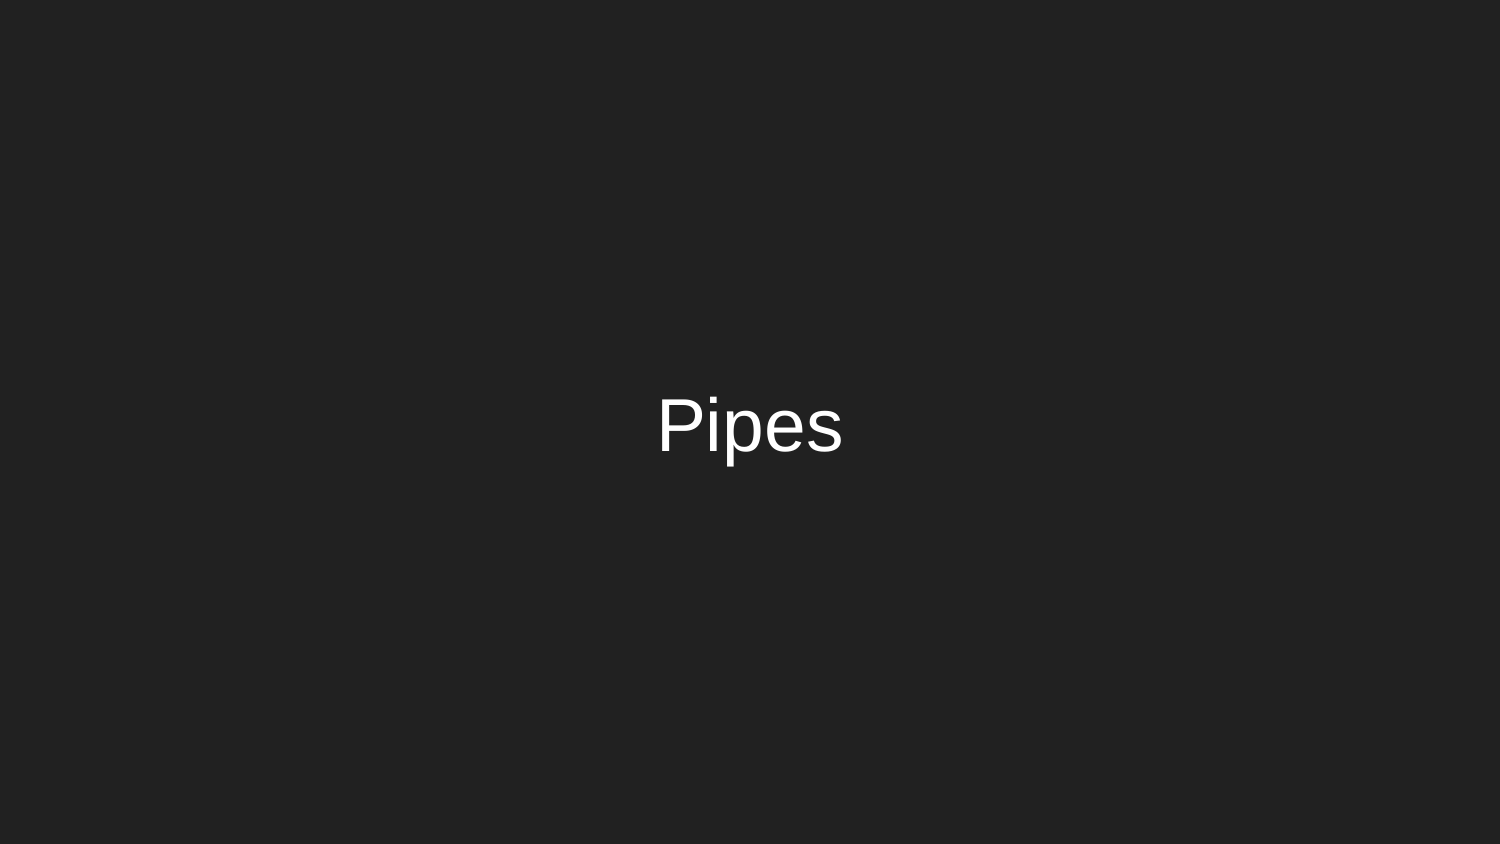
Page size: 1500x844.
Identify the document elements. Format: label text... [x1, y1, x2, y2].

title Pipes [51, 352, 1449, 491]
